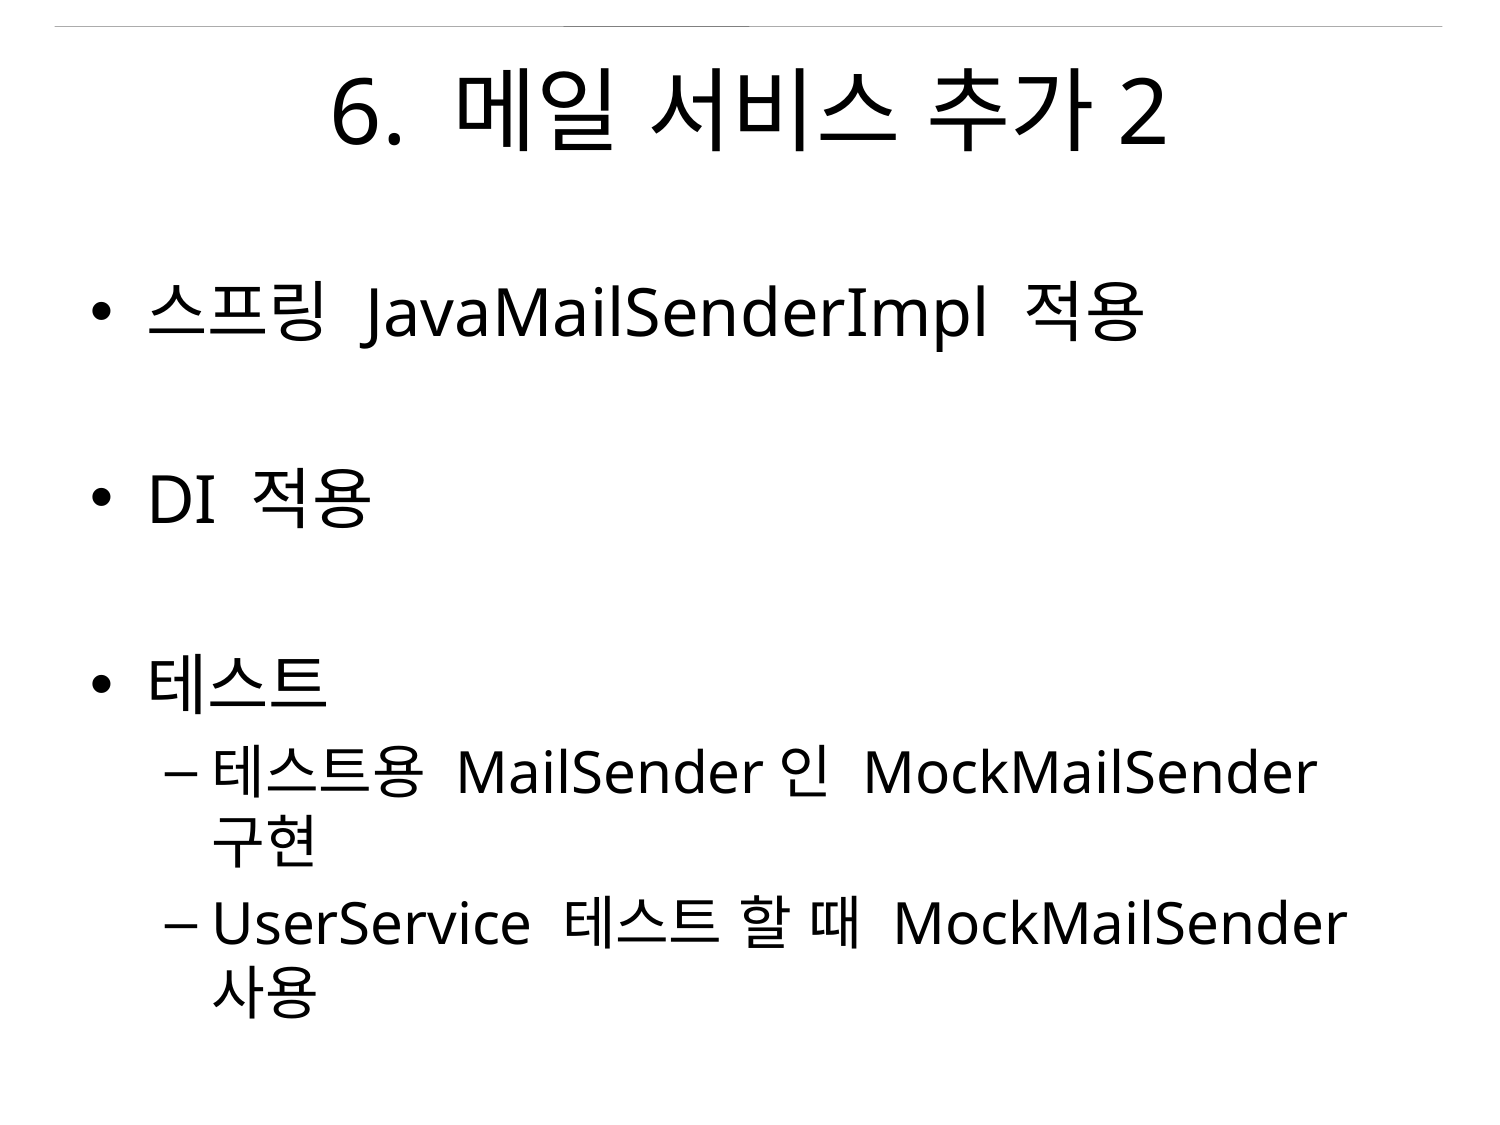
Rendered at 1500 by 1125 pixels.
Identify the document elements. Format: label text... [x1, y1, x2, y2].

list 스프링 JavaMailSenderImpl 적용 DI 적용 테스트 테스트용 MailSender인 MockMailSender 구현 UserService 테스트 할 때 MockMailSender 사용 [75, 262, 1425, 1005]
title 6. 메일 서비스 추가2 [75, 45, 1425, 233]
